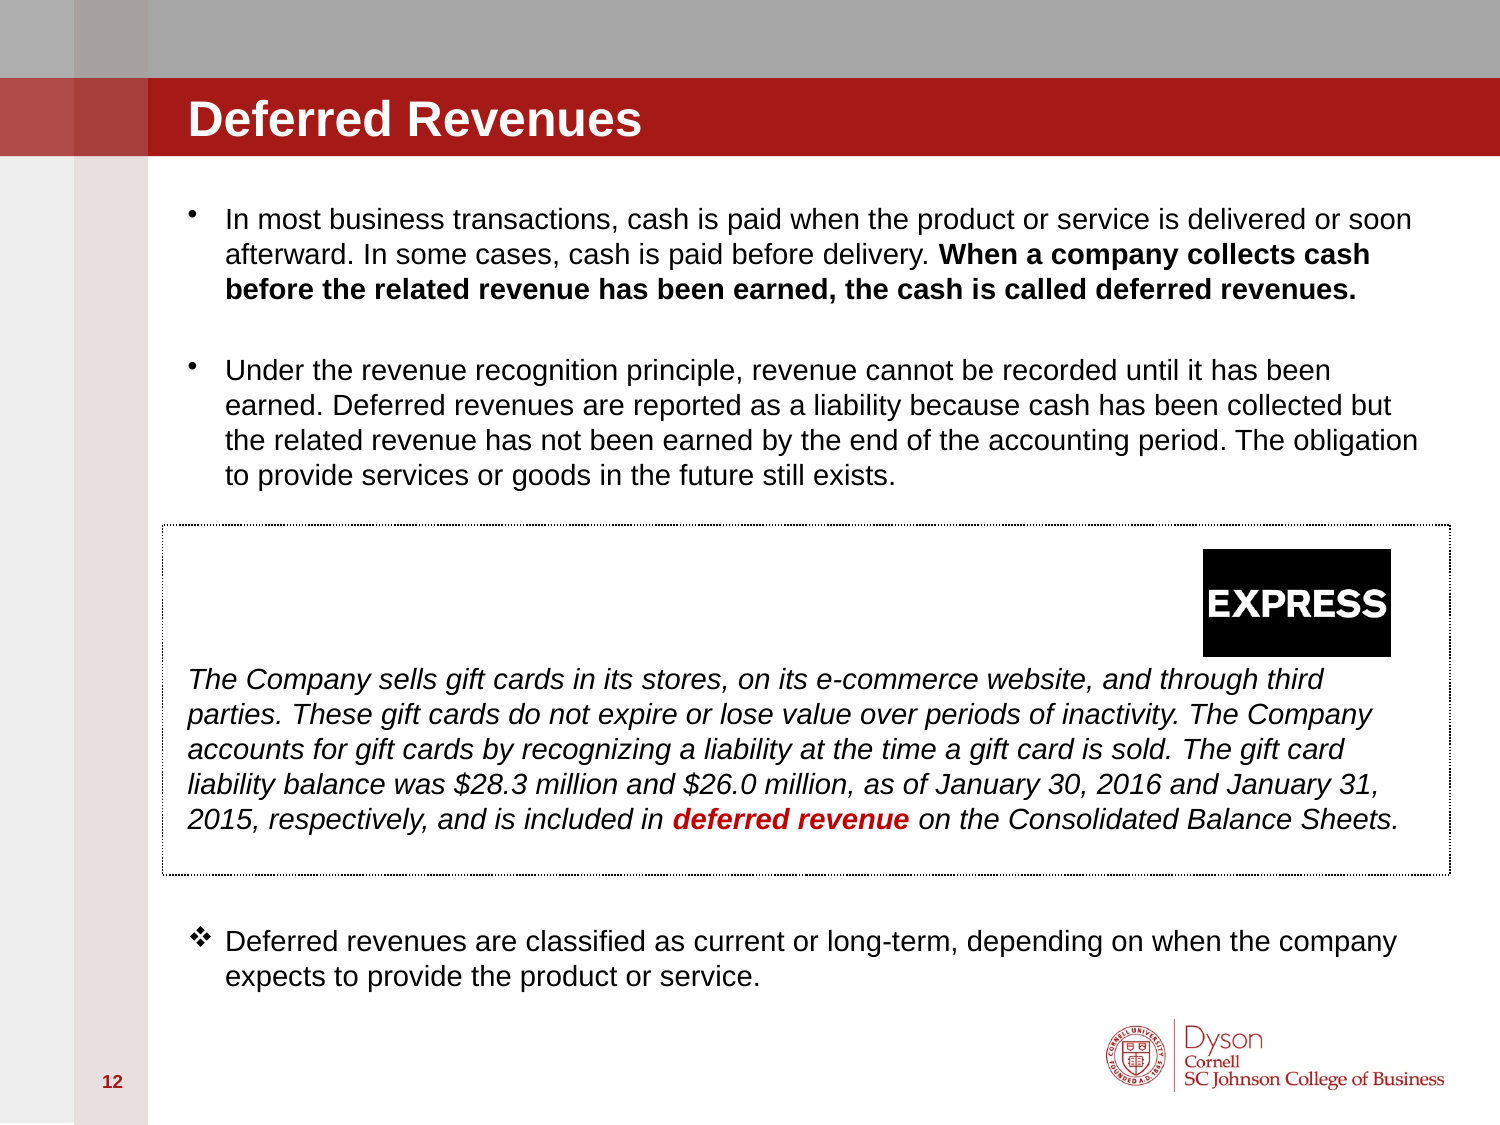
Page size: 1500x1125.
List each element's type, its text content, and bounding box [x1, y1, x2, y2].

picture [1106, 1019, 1444, 1092]
list In most business transactions, cash is paid when the product or service is delivered or soon afterward. In some cases, cash is paid before delivery. When a company collects cash before the related revenue has been earned, the cash is called deferred revenues. Under the revenue recognition principle, revenue cannot be recorded until it has been earned. Deferred revenues are reported as a liability because cash has been collected but the related revenue has not been earned by the end of the accounting period. The obligation to provide services or goods in the future still exists. The Company sells gift cards in its stores, on its e-commerce website, and through third parties. These gift cards do not expire or lose value over periods of inactivity. The Company accounts for gift cards by recognizing a liability at the time a gift card is sold. The gift card liability balance was $28.3 million and $26.0 million, as of January 30, 2016 and January 31, 2015, respectively, and is included in deferred revenue on the Consolidated Balance Sheets. Deferred revenues are classified as current or long-term, depending on when the company expects to provide the product or service. [187, 875, 1425, 1038]
text_box [162, 525, 1450, 875]
list In most business transactions, cash is paid when the product or service is delivered or soon afterward. In some cases, cash is paid before delivery. When a company collects cash before the related revenue has been earned, the cash is called deferred revenues. Under the revenue recognition principle, revenue cannot be recorded until it has been earned. Deferred revenues are reported as a liability because cash has been collected but the related revenue has not been earned by the end of the accounting period. The obligation to provide services or goods in the future still exists. The Company sells gift cards in its stores, on its e-commerce website, and through third parties. These gift cards do not expire or lose value over periods of inactivity. The Company accounts for gift cards by recognizing a liability at the time a gift card is sold. The gift card liability balance was $28.3 million and $26.0 million, as of January 30, 2016 and January 31, 2015, respectively, and is included in deferred revenue on the Consolidated Balance Sheets. Deferred revenues are classified as current or long-term, depending on when the company expects to provide the product or service. [187, 200, 1425, 525]
slide_number 12 [74, 1062, 151, 1125]
picture [1203, 549, 1392, 658]
title Deferred Revenues [187, 46, 1425, 147]
